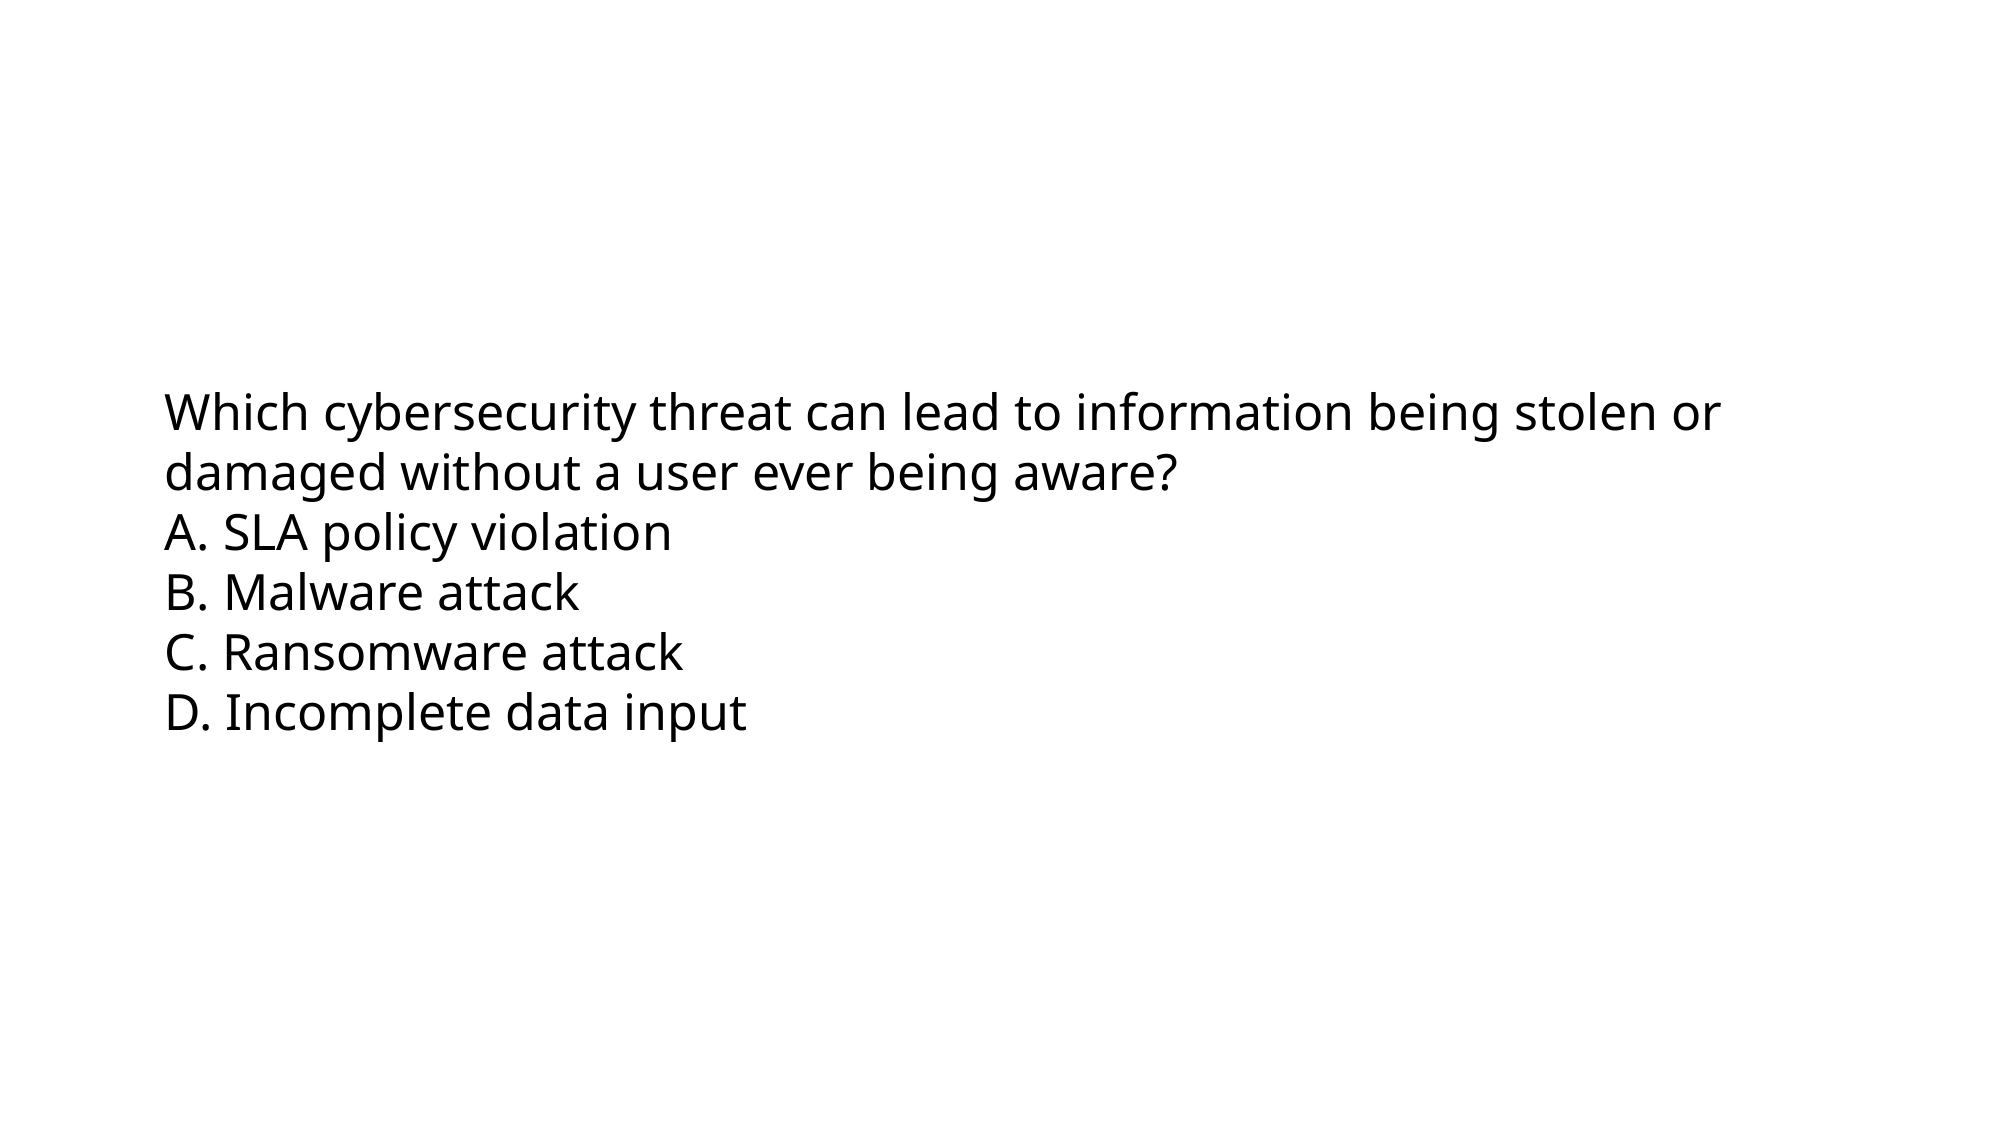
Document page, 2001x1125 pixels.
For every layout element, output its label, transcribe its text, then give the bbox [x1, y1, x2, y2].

text_box Which cybersecurity threat can lead to information being stolen or damaged without a user ever being aware? A. SLA policy violation B. Malware attack C. Ransomware attack D. Incomplete data input [150, 373, 1850, 748]
